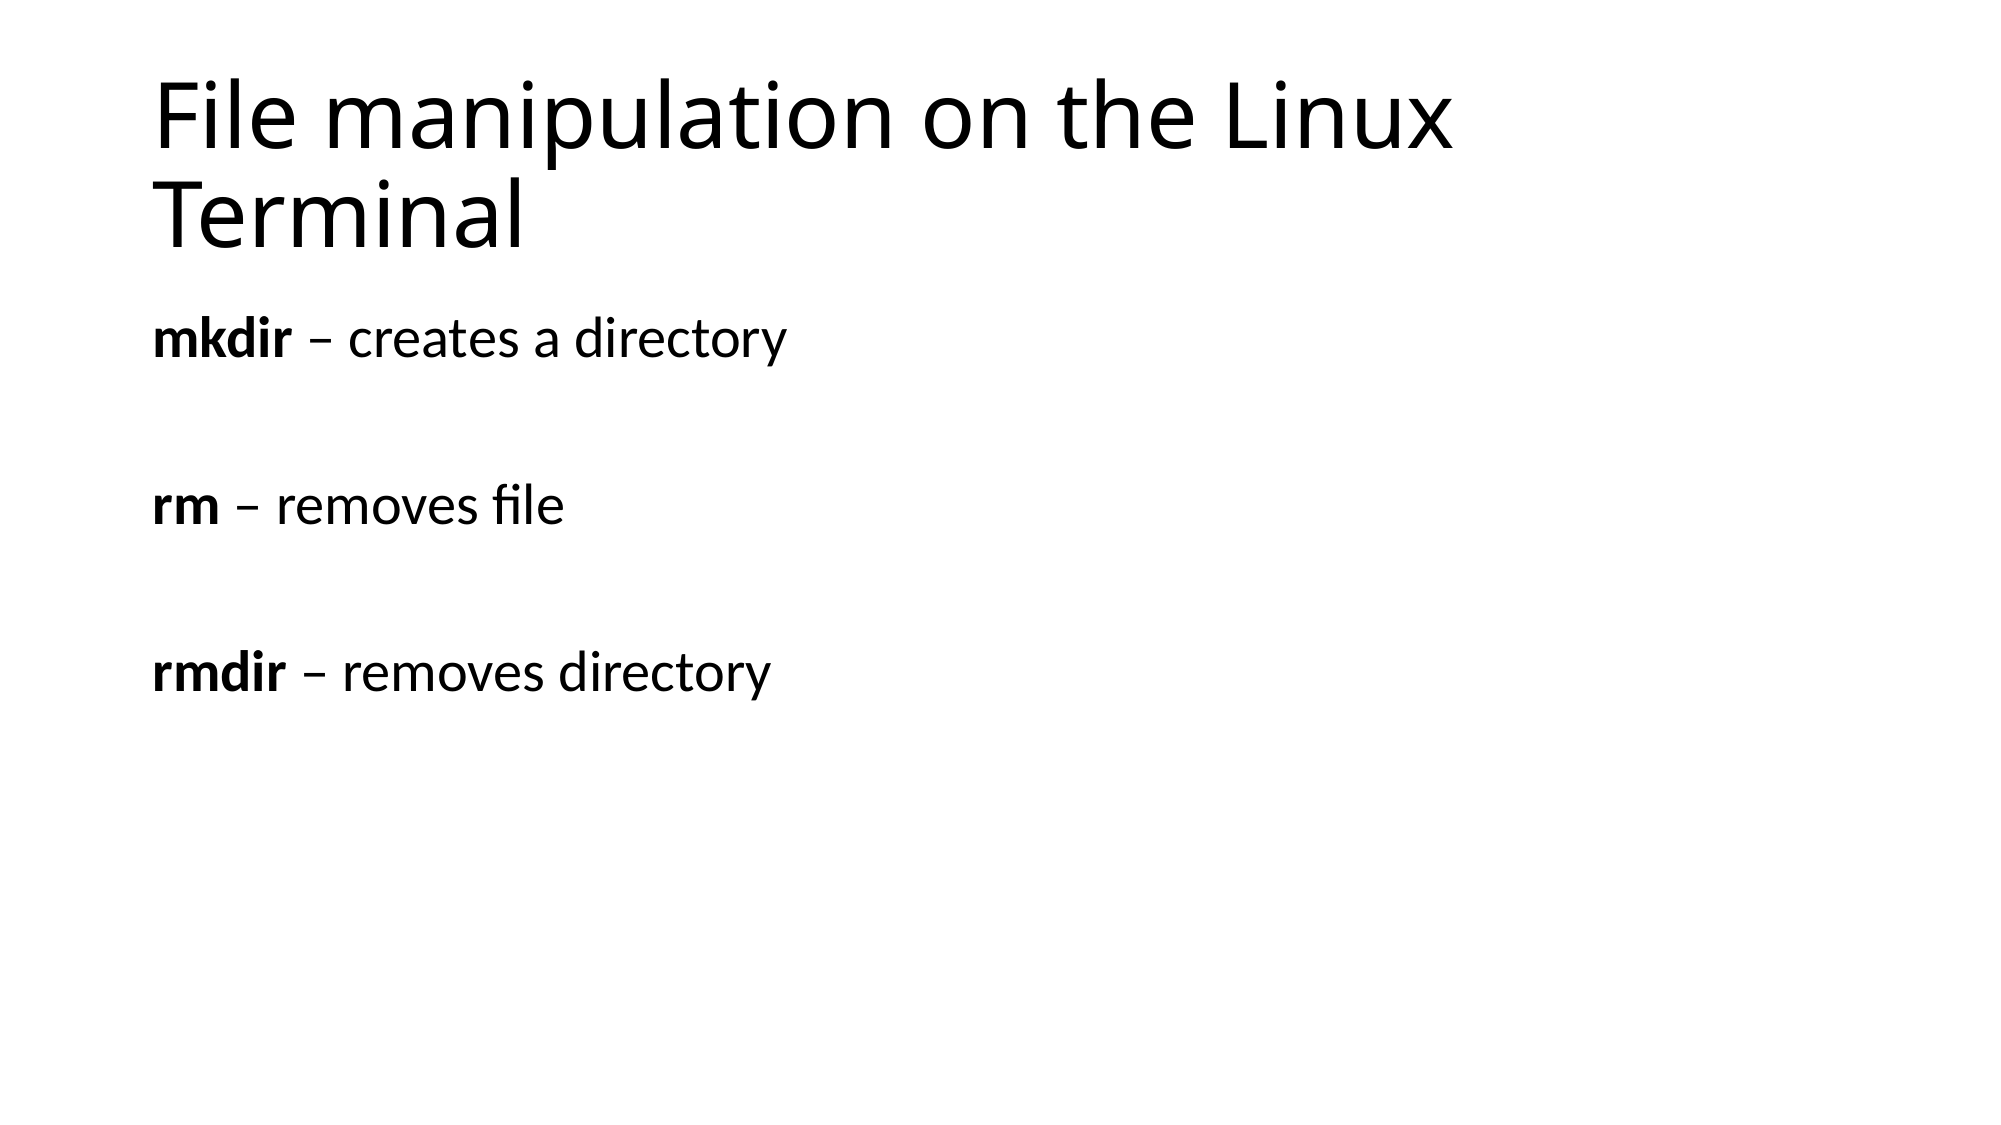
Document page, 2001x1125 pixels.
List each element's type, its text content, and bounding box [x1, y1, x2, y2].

list mkdir – creates a directory rm – removes file rmdir – removes directory [137, 299, 1947, 1014]
title File manipulation on the Linux Terminal [137, 59, 1863, 278]
